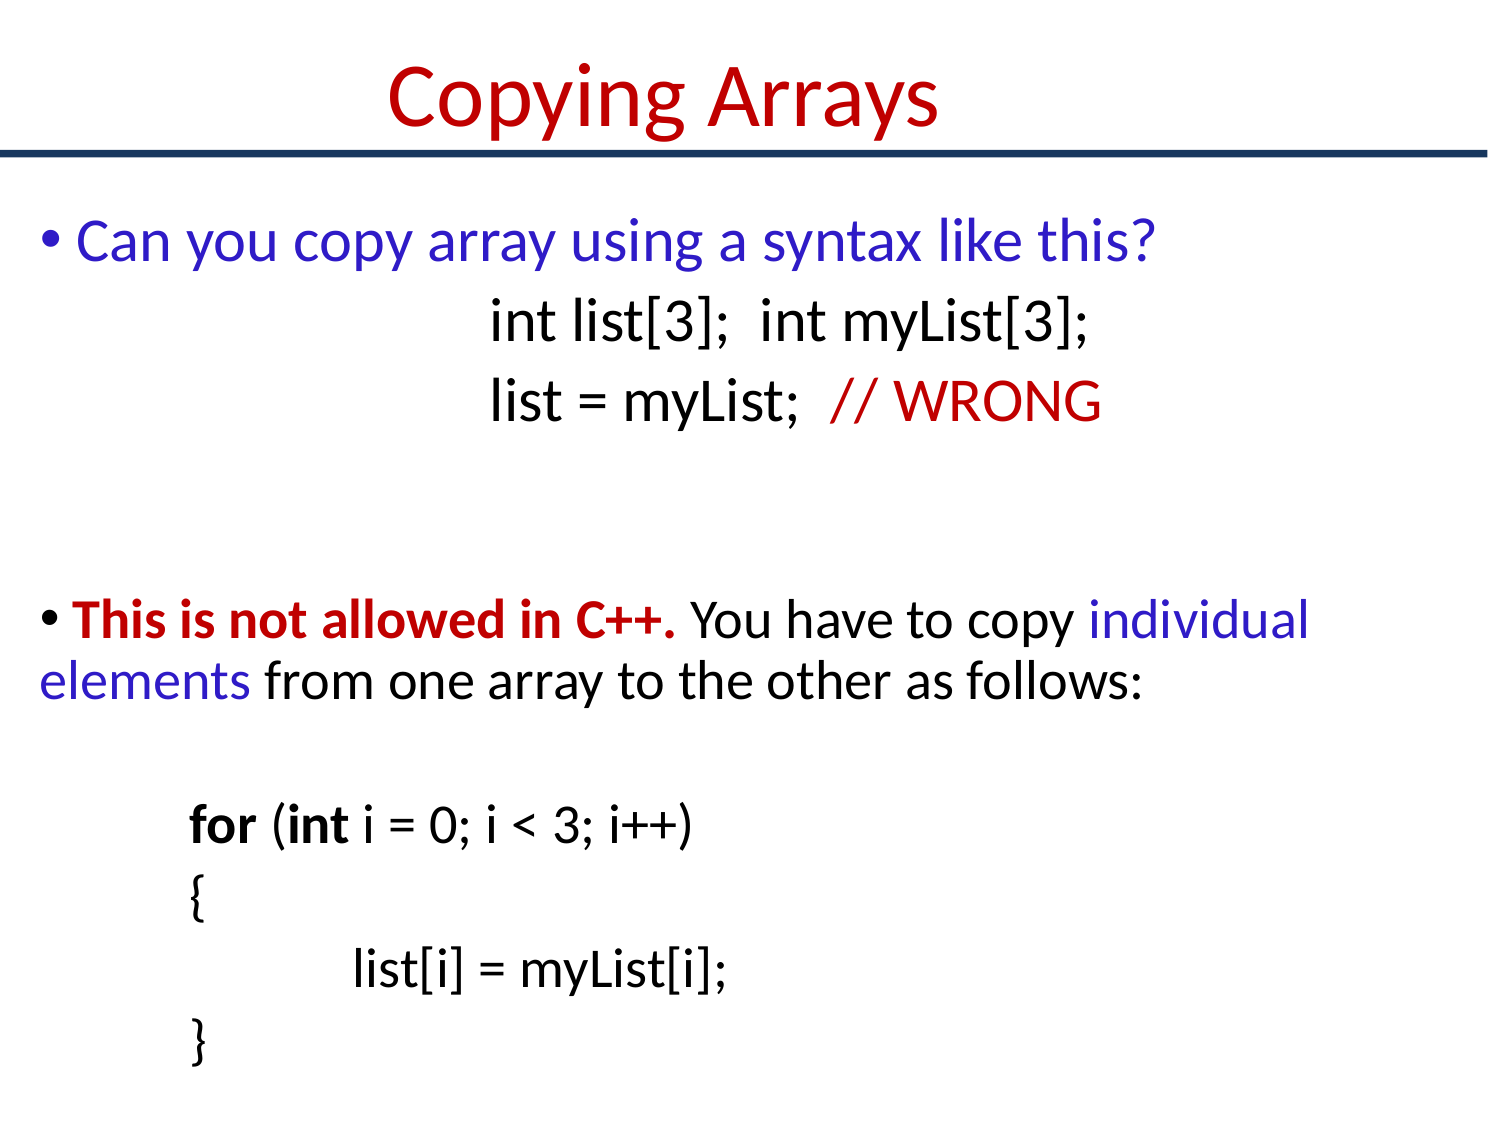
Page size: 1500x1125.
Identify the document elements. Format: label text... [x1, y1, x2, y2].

subtitle Can you copy array using a syntax like this? int list[3]; int myList[3]; list = myList; // WRONG This is not allowed in C++. You have to copy individual elements from one array to the other as follows: for (int i = 0; i < 3; i++) { list[i] = myList[i]; } [24, 519, 1463, 1088]
subtitle Can you copy array using a syntax like this? int list[3]; int myList[3]; list = myList; // WRONG This is not allowed in C++. You have to copy individual elements from one array to the other as follows: for (int i = 0; i < 3; i++) { list[i] = myList[i]; } [24, 200, 1463, 518]
text_box [0, 148, 1489, 160]
title Copying Arrays [37, 24, 1313, 148]
